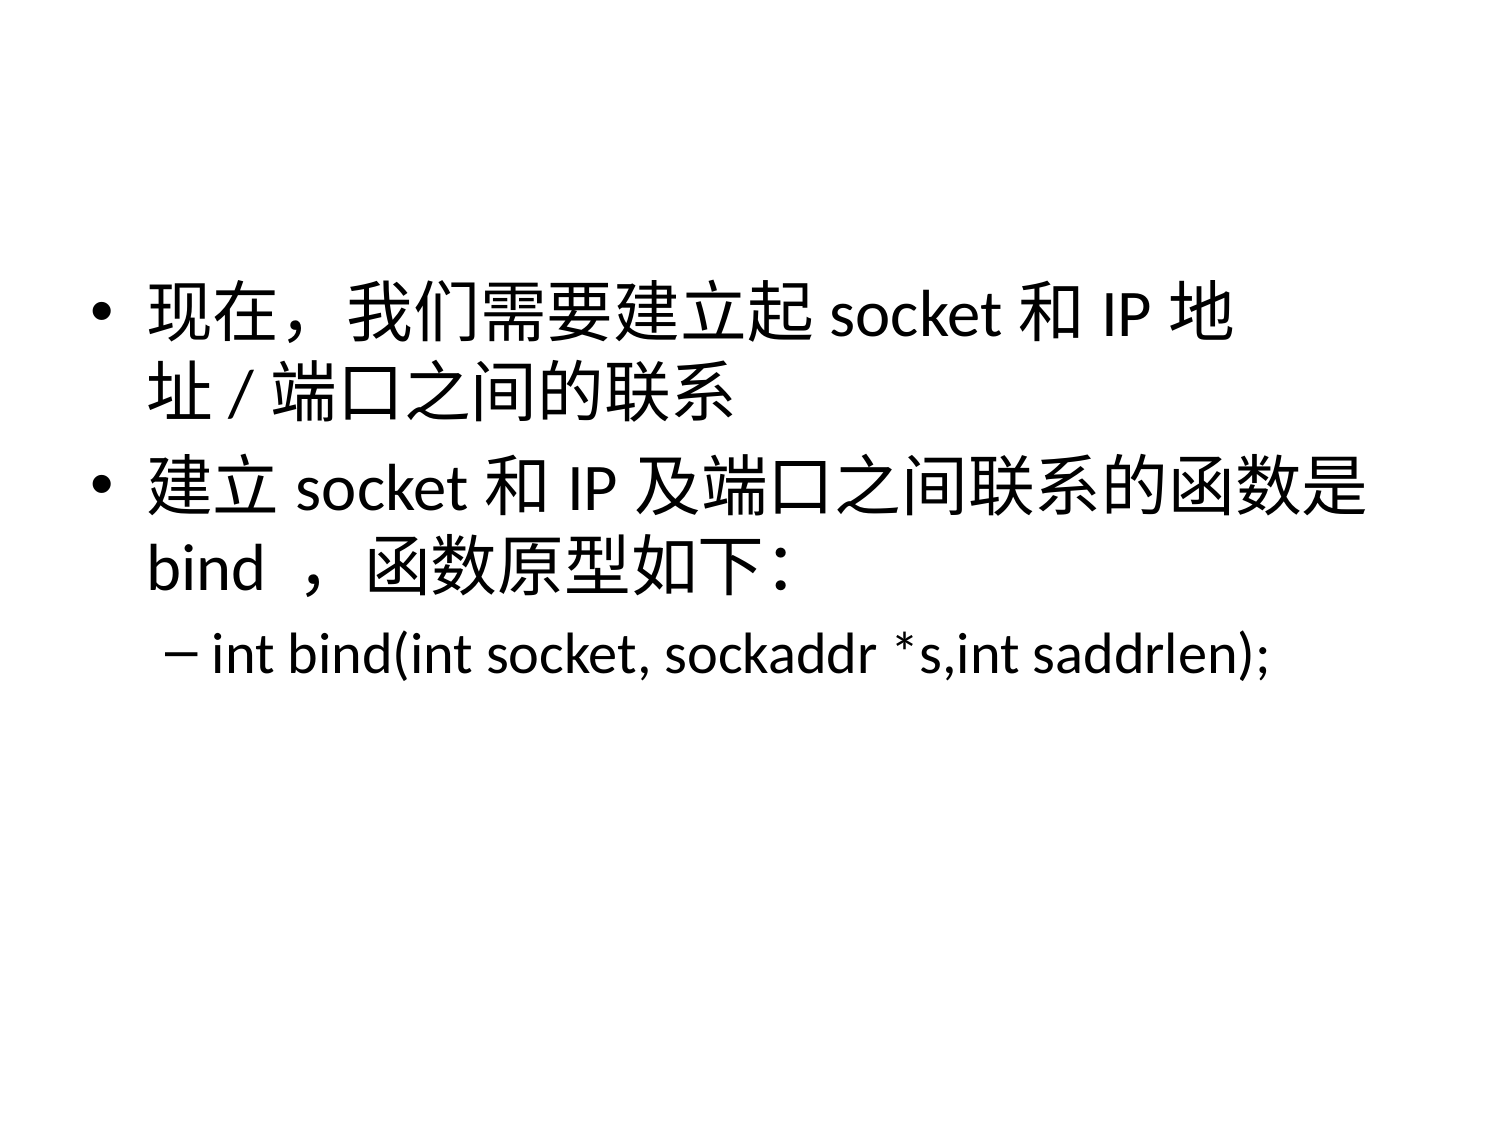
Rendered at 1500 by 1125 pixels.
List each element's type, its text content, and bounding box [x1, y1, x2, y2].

list 现在，我们需要建立起socket和IP地址/端口之间的联系 建立socket和IP及端口之间联系的函数是 bind ，函数原型如下： int bind(int socket, sockaddr *s,int saddrlen); [75, 262, 1425, 1005]
